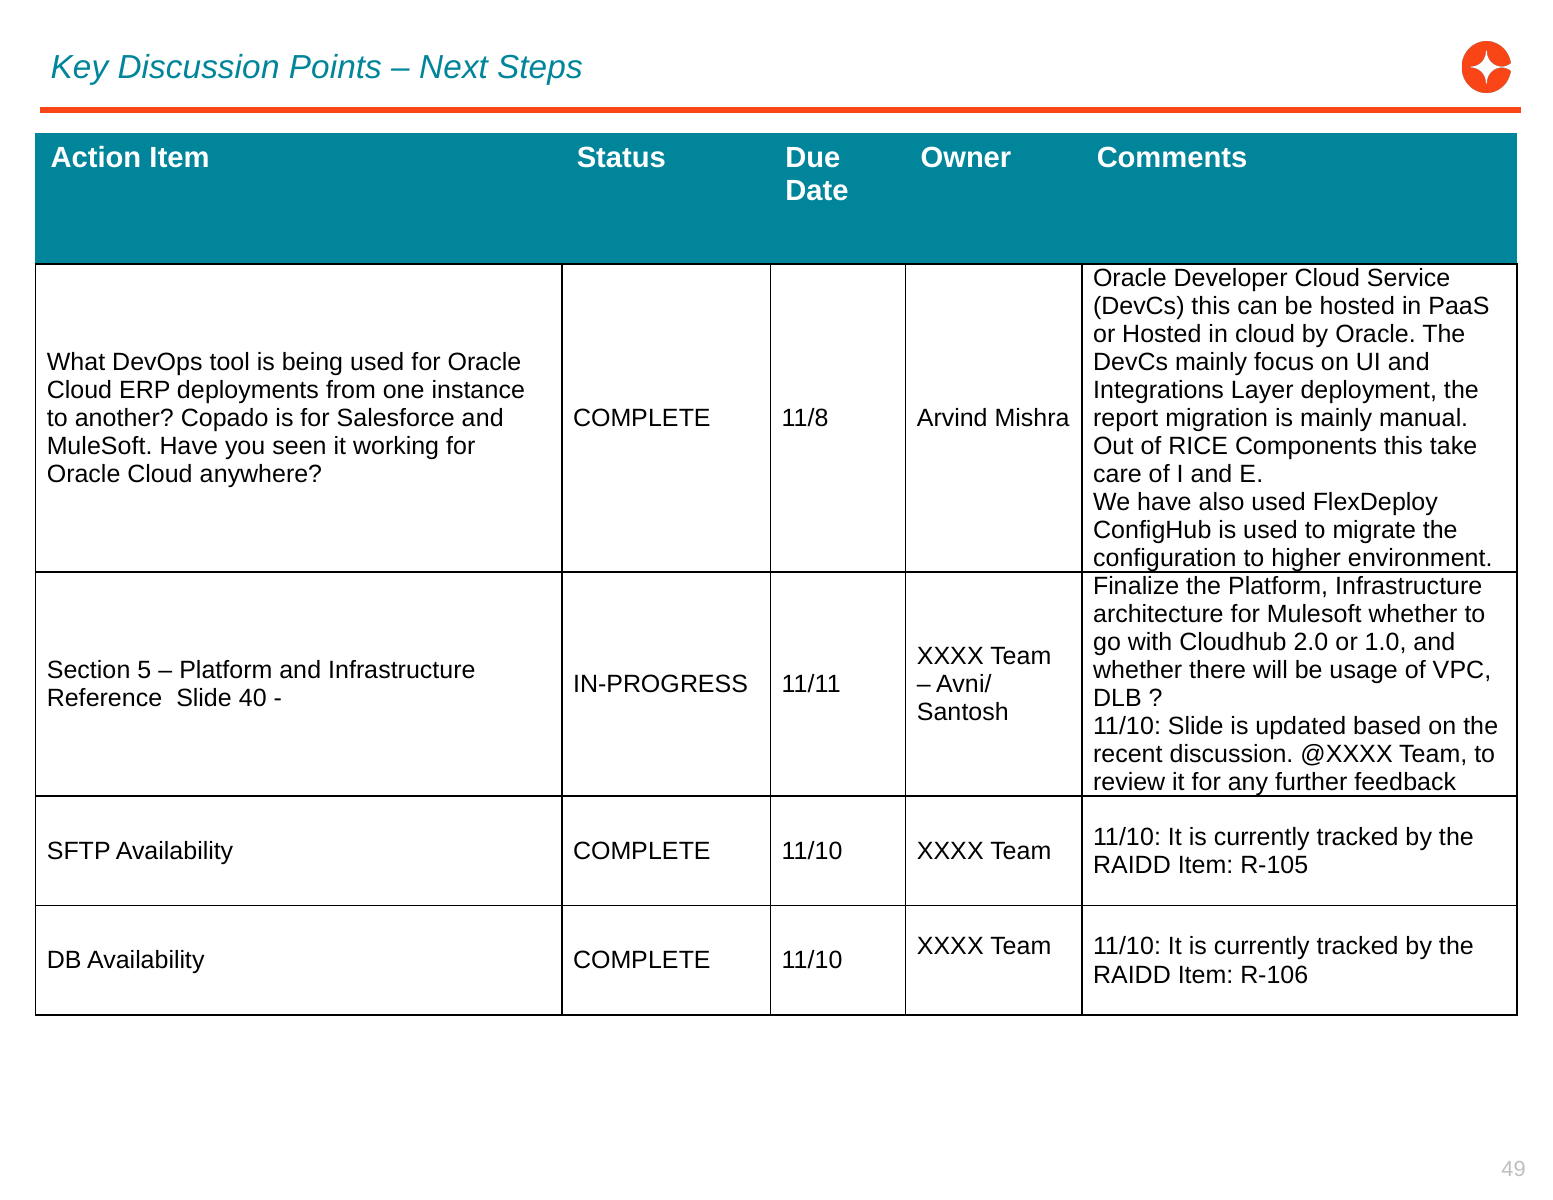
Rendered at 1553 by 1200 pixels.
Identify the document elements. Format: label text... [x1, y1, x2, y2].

table_cell Arvind Mishra [906, 265, 1081, 571]
table_header Action Item [36, 134, 562, 263]
table_cell DB Availability [36, 906, 561, 1014]
table_cell COMPLETE [563, 265, 770, 571]
table_cell 11/10 [771, 906, 905, 1014]
table_cell 11/8 [771, 265, 905, 571]
table_cell COMPLETE [563, 906, 770, 1014]
table_header Status [562, 134, 770, 263]
table_cell Finalize the Platform, Infrastructure architecture for Mulesoft whether to go with Cloudhub 2.0 or 1.0, and whether there will be usage of VPC, DLB ? 11/10: Slide is updated based on the recent discussion. @XXXX Team, to review it for any further feedback [1083, 573, 1516, 795]
table_header Owner [906, 134, 1082, 263]
table_header Comments [1082, 134, 1516, 263]
table_cell XXXX Team – Avni/ Santosh [906, 573, 1081, 795]
table_cell XXXX Team [906, 906, 1081, 1014]
table_cell 11/10 [771, 797, 905, 905]
table_cell 11/10: It is currently tracked by the RAIDD Item: R-105 [1083, 797, 1516, 905]
list Key Discussion Points – Next Steps [35, 29, 1517, 96]
table_cell IN-PROGRESS [563, 573, 770, 795]
table_cell SFTP Availability [36, 797, 561, 905]
table_cell What DevOps tool is being used for Oracle Cloud ERP deployments from one instance to another? Copado is for Salesforce and MuleSoft. Have you seen it working for Oracle Cloud anywhere? [36, 265, 561, 571]
slide_number 49 [1191, 1136, 1541, 1200]
table_cell Section 5 – Platform and Infrastructure Reference Slide 40 - [36, 573, 561, 795]
table_cell Oracle Developer Cloud Service (DevCs) this can be hosted in PaaS or Hosted in cloud by Oracle. The DevCs mainly focus on UI and Integrations Layer deployment, the report migration is mainly manual. Out of RICE Components this take care of I and E. We have also used FlexDeploy ConfigHub is used to migrate the configuration to higher environment. [1083, 265, 1516, 571]
table_cell XXXX Team [906, 797, 1081, 905]
table_cell 11/11 [771, 573, 905, 795]
table_cell 11/10: It is currently tracked by the RAIDD Item: R-106 [1083, 906, 1516, 1014]
table_header Due Date [770, 134, 906, 263]
table_cell COMPLETE [563, 797, 770, 905]
